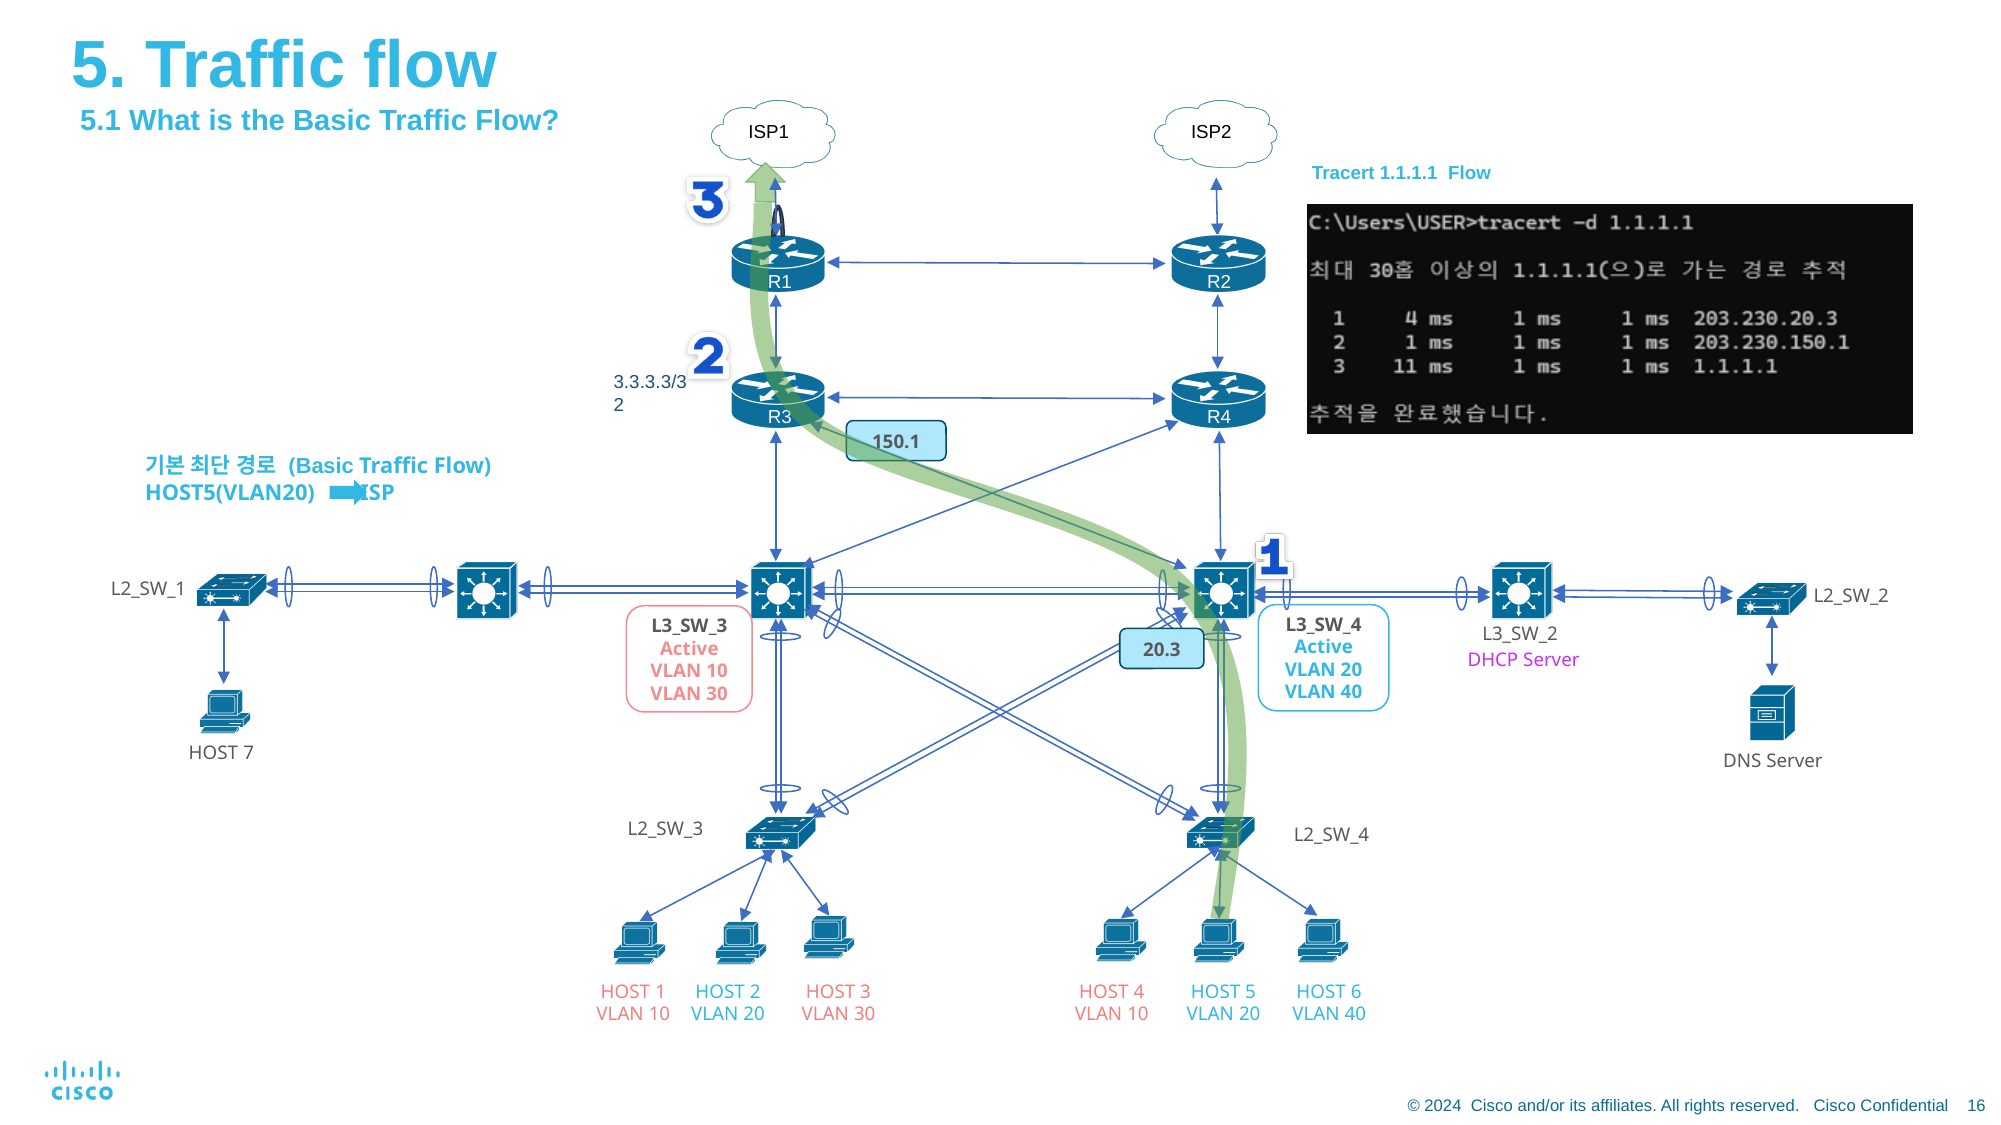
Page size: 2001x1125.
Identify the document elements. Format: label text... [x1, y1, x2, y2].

text_box 5. Traffic flow 5.1 What is the Basic Traffic Flow? [56, 13, 733, 144]
picture [1407, 1099, 1419, 1111]
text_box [86, 100, 1914, 1025]
picture [1890, 1099, 1895, 1111]
picture [1592, 1102, 1599, 1108]
